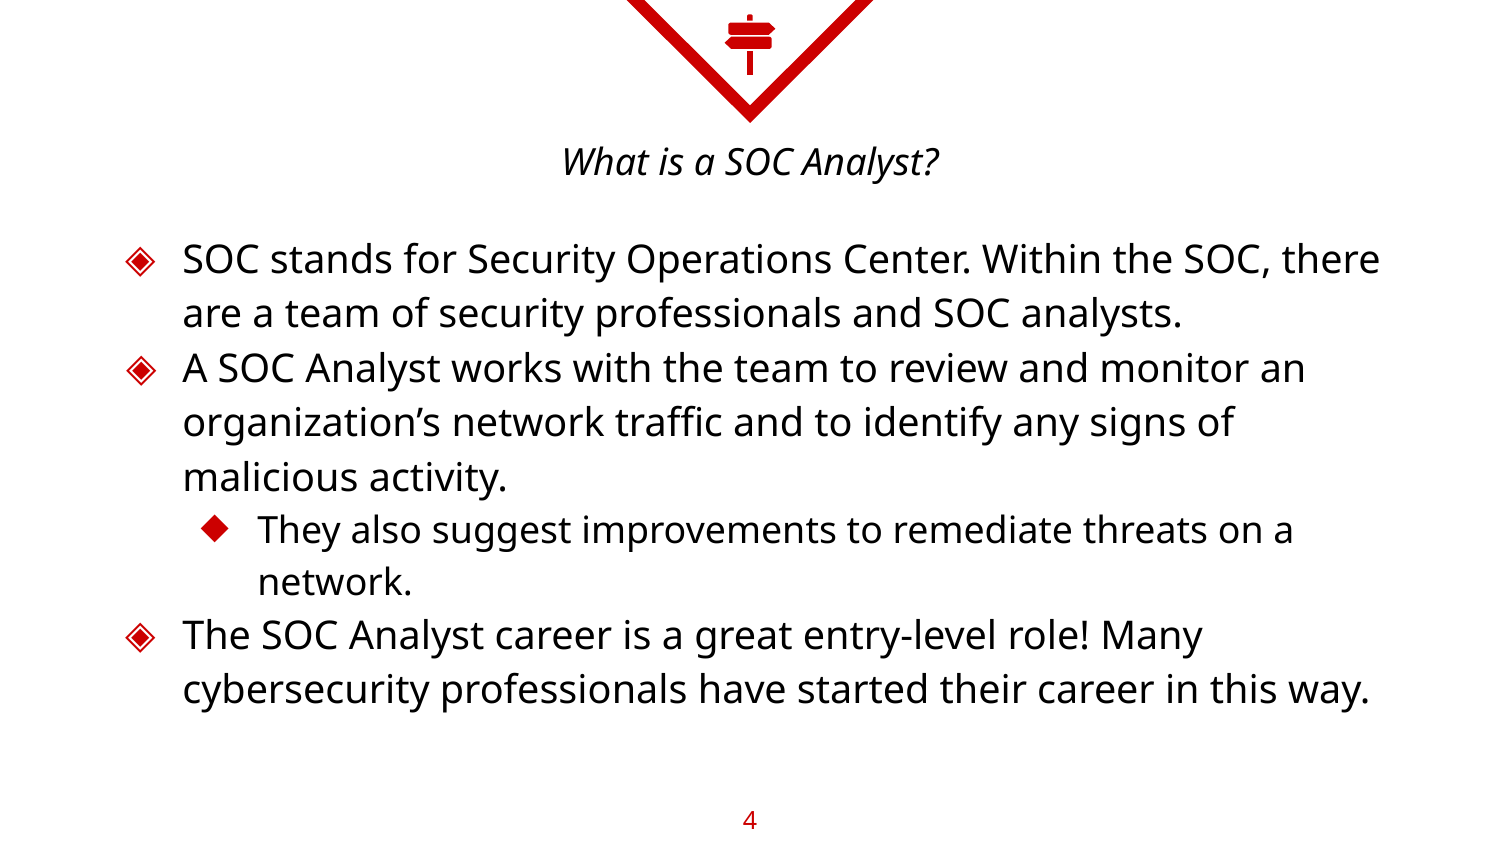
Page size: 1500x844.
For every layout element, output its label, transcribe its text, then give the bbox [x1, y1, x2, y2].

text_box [724, 14, 776, 75]
slide_number ‹#› [0, 789, 1500, 844]
list SOC stands for Security Operations Center. Within the SOC, there are a team of security professionals and SOC analysts. A SOC Analyst works with the team to review and monitor an organization’s network traffic and to identify any signs of malicious activity. They also suggest improvements to remediate threats on a network. The SOC Analyst career is a great entry-level role! Many cybersecurity professionals have started their career in this way. [92, 211, 1408, 789]
title What is a SOC Analyst? [169, 123, 1331, 211]
